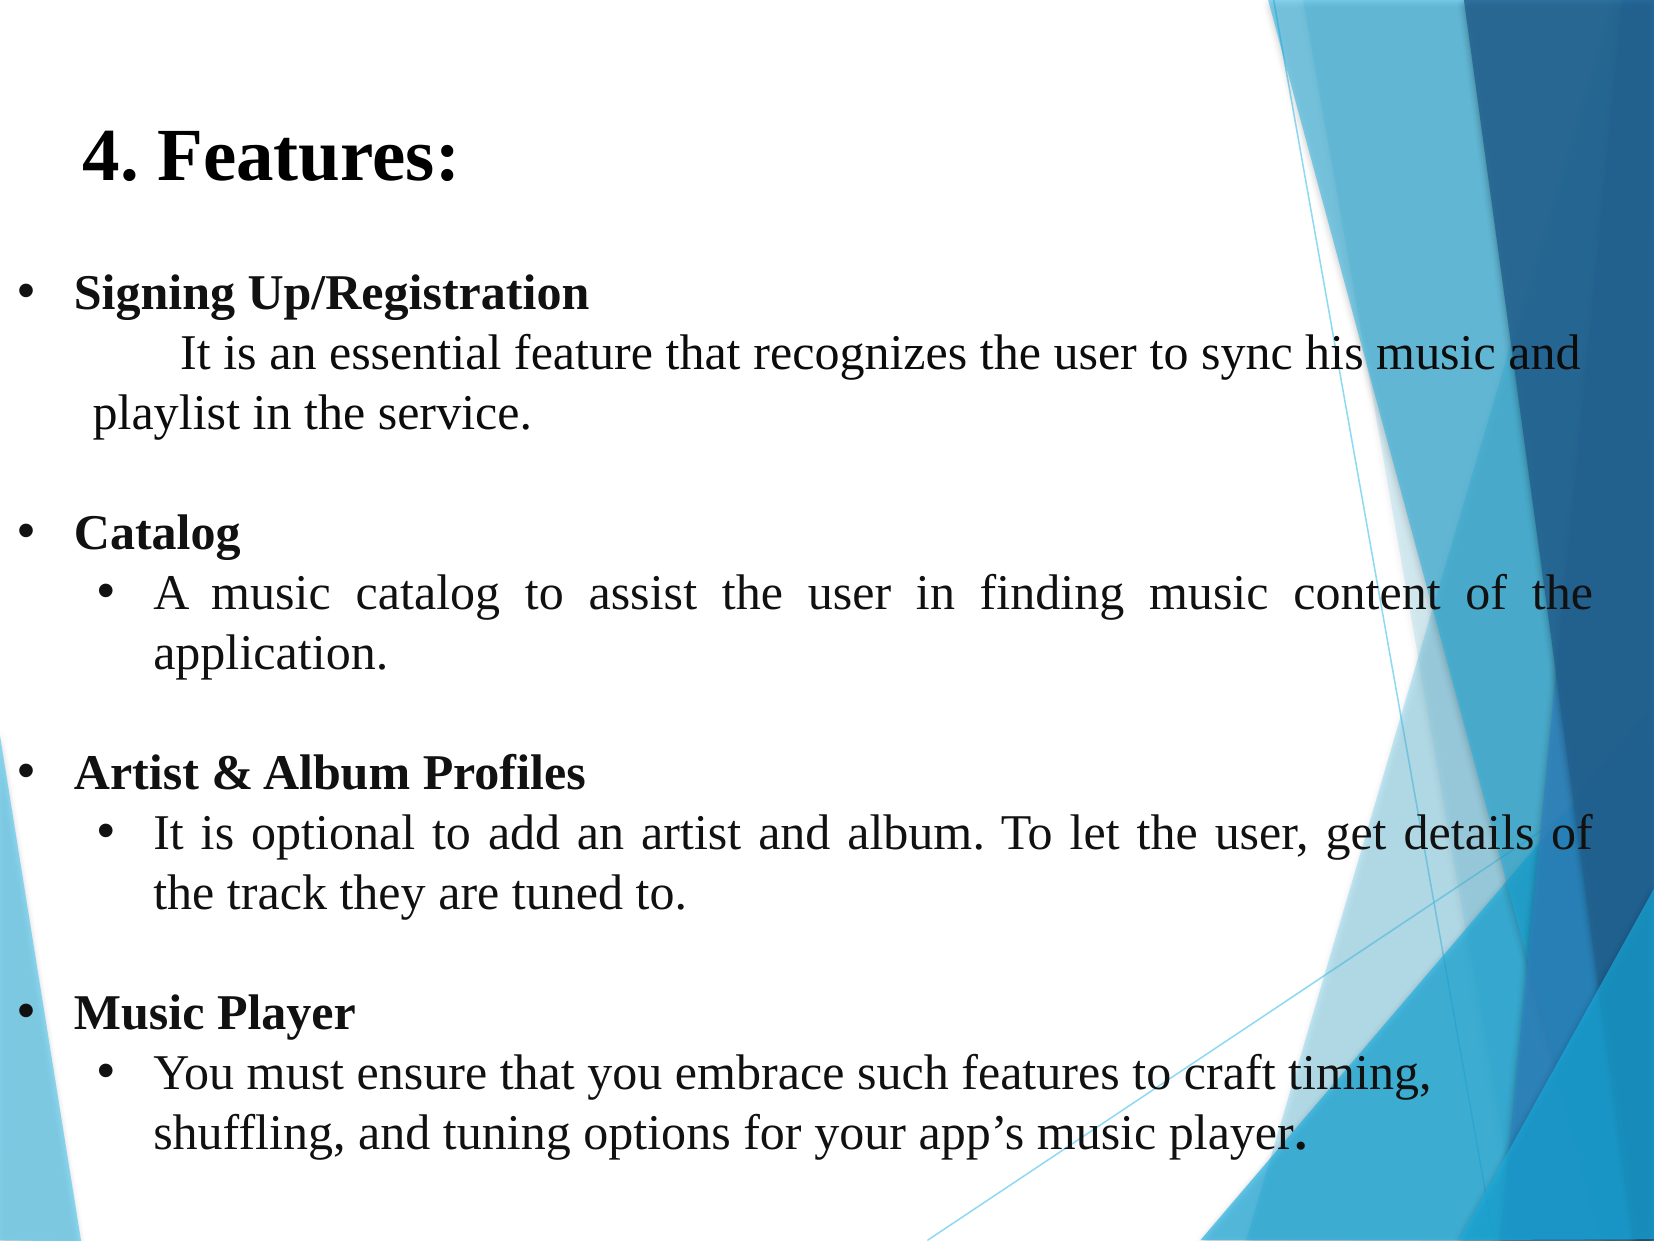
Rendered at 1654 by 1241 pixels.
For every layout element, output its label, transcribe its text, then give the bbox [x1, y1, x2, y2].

text_box 4. Features: [82, 49, 1571, 256]
text_box Signing Up/Registration It is an essential feature that recognizes the user to sync his music and playlist in the service. Catalog A music catalog to assist the user in finding music content of the application. Artist & Album Profiles It is optional to add an artist and album. To let the user, get details of the track they are tuned to. Music Player You must ensure that you embrace such features to craft timing, shuffling, and tuning options for your app’s music player. [0, 256, 1595, 1241]
